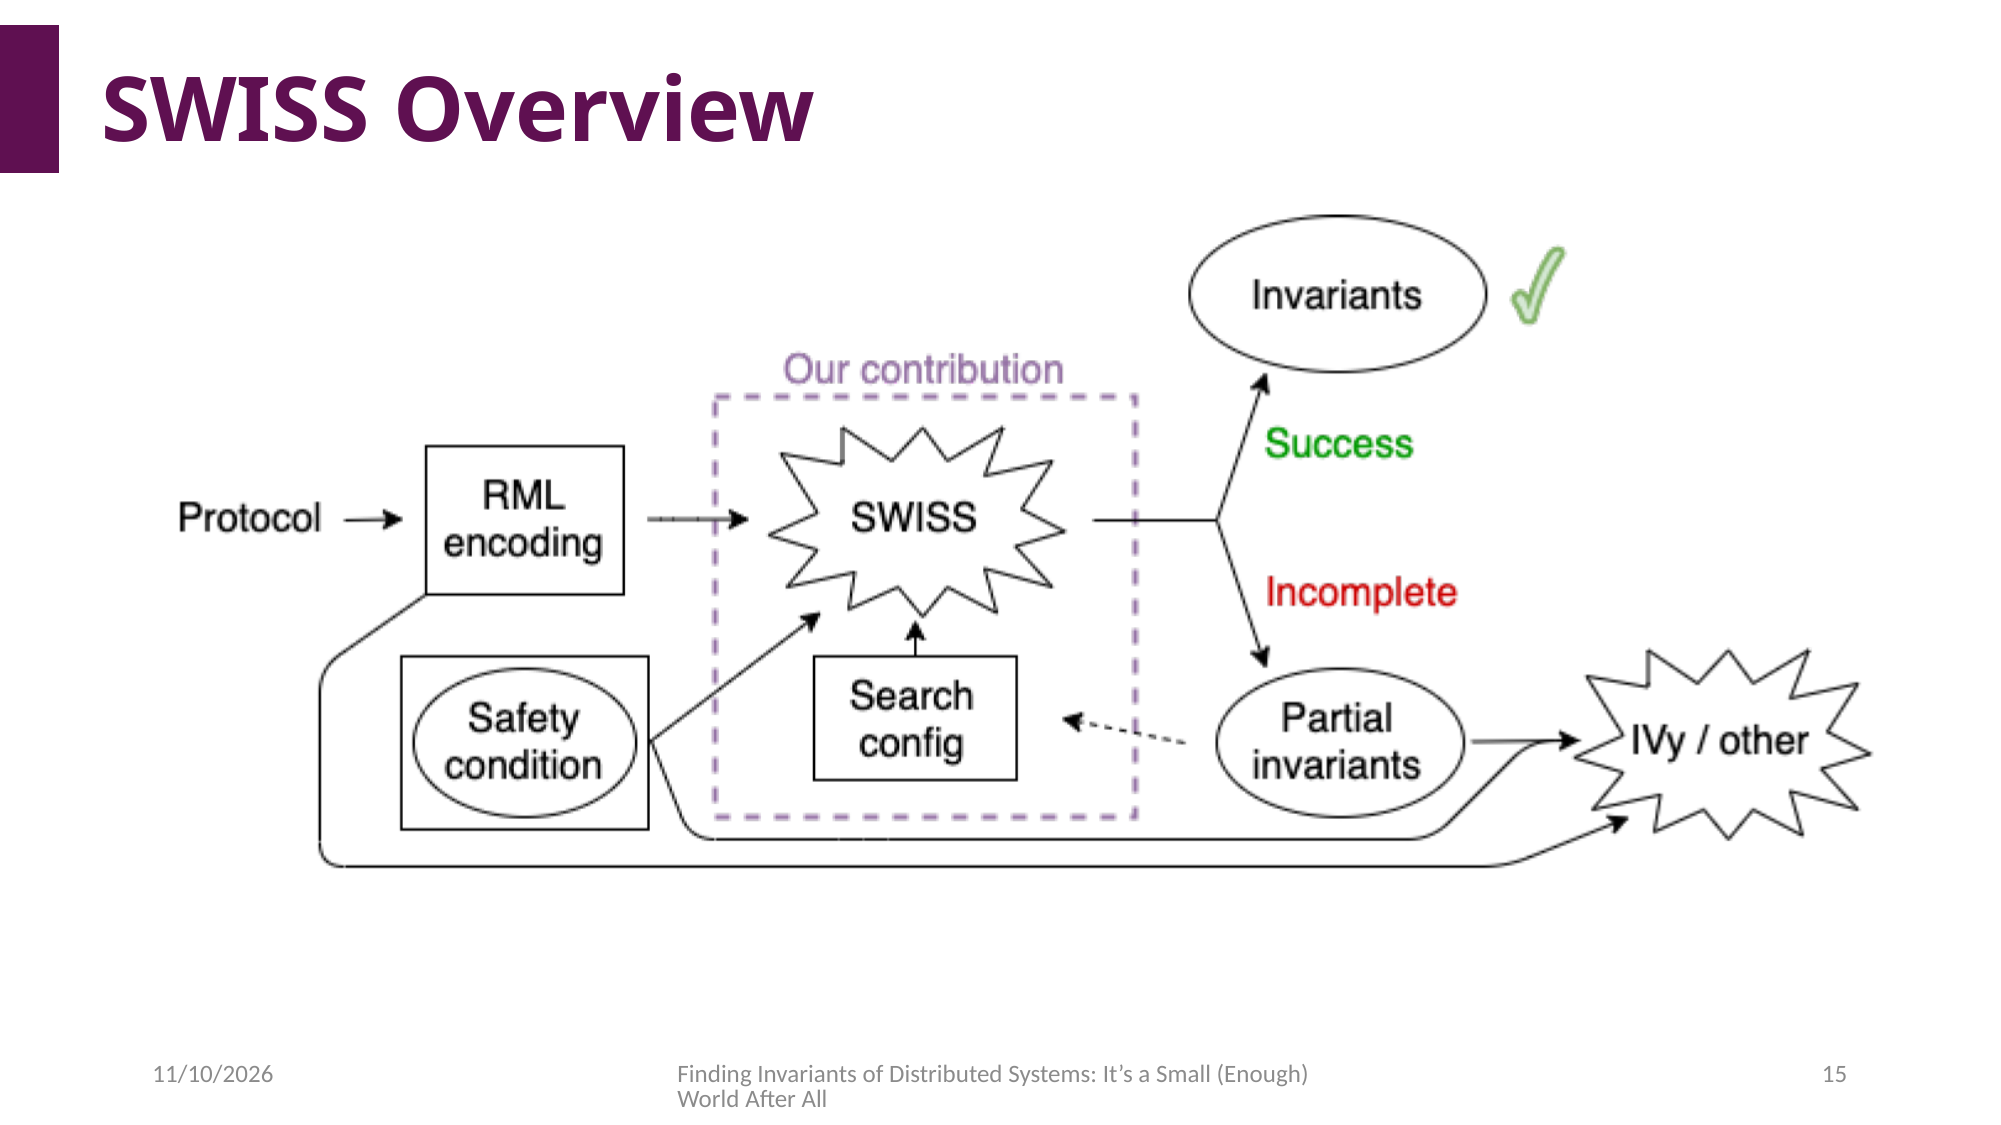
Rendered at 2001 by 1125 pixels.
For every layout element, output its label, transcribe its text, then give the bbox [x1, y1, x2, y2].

title SWISS Overview [86, 26, 1917, 169]
picture [104, 206, 1896, 919]
footer Finding Invariants of Distributed Systems: It’s a Small (Enough) World After All [662, 1042, 1338, 1103]
slide_number 15 [1412, 1042, 1863, 1103]
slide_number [137, 1042, 588, 1103]
